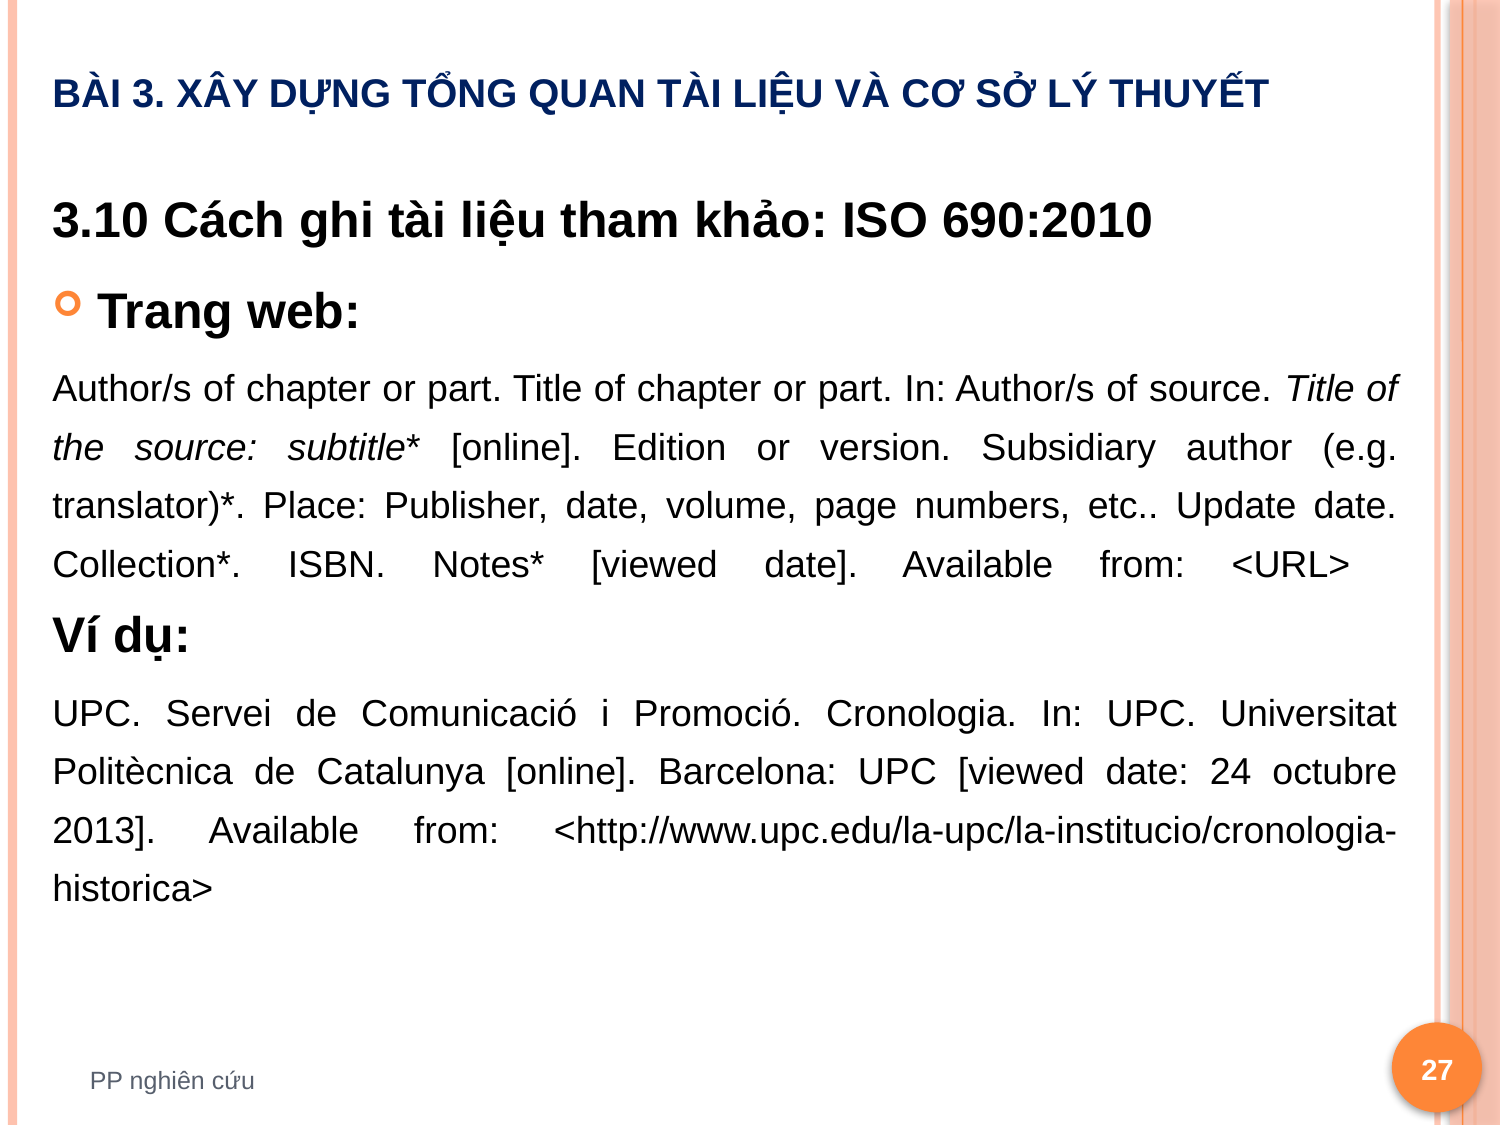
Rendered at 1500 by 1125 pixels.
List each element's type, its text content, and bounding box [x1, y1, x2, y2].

slide_number 27 [1387, 1025, 1488, 1112]
footer PP nghiên cứu [75, 1050, 1363, 1110]
list 3.10 Cách ghi tài liệu tham khảo: ISO 690:2010 Trang web: Author/s of chapter or part. Title of chapter or part. In: Author/s of source. Title of the source: subtitle* [online]. Edition or version. Subsidiary author (e.g. translator)*. Place: Publisher, date, volume, page numbers, etc.. Update date. Collection*. ISBN. Notes* [viewed date]. Available from: <URL> Ví dụ: UPC. Servei de Comunicació i Promoció. Cronologia. In: UPC. Universitat Politècnica de Catalunya [online]. Barcelona: UPC [viewed date: 24 octubre 2013]. Available from: <http://www.upc.edu/la-upc/la-institucio/cronologia-historica> [37, 162, 1413, 1038]
title Bài 3. Xây dựng tổng quan tài liệu và cơ sở lý thuyết [37, 45, 1413, 138]
